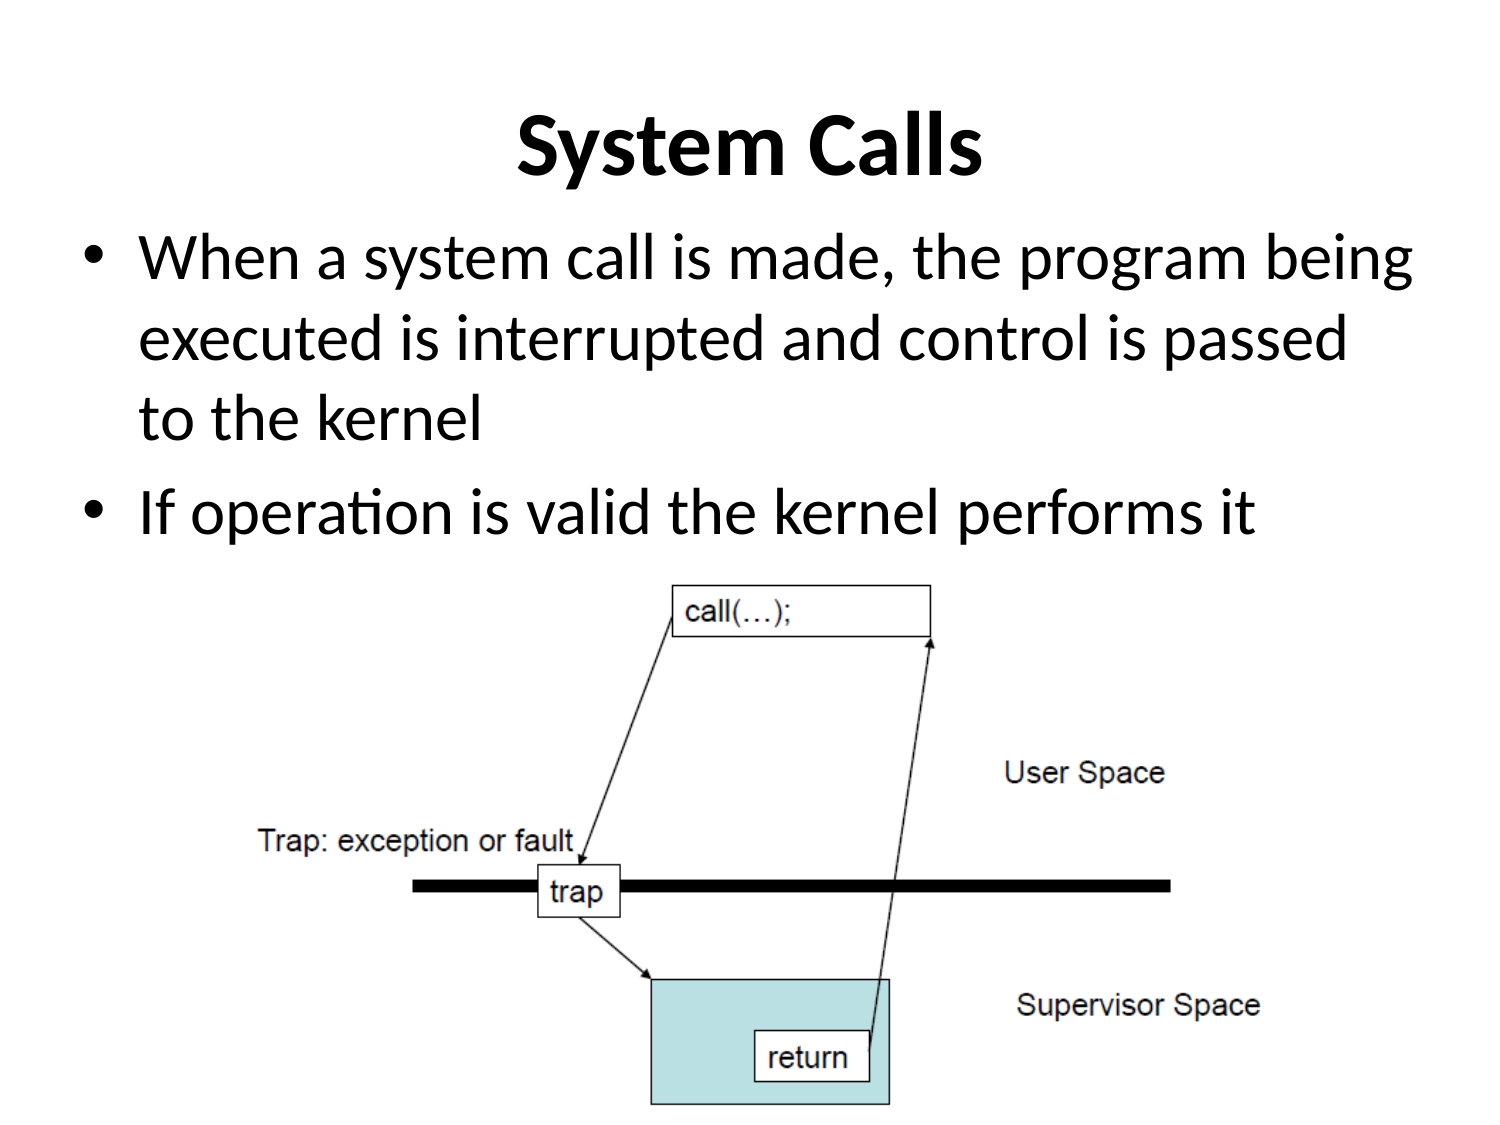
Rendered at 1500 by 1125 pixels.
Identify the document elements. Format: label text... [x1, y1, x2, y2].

title System Calls [74, 44, 1426, 205]
picture [237, 551, 1271, 1125]
list When a system call is made, the program being executed is interrupted and control is passed to the kernel If operation is valid the kernel performs it [74, 205, 1426, 949]
